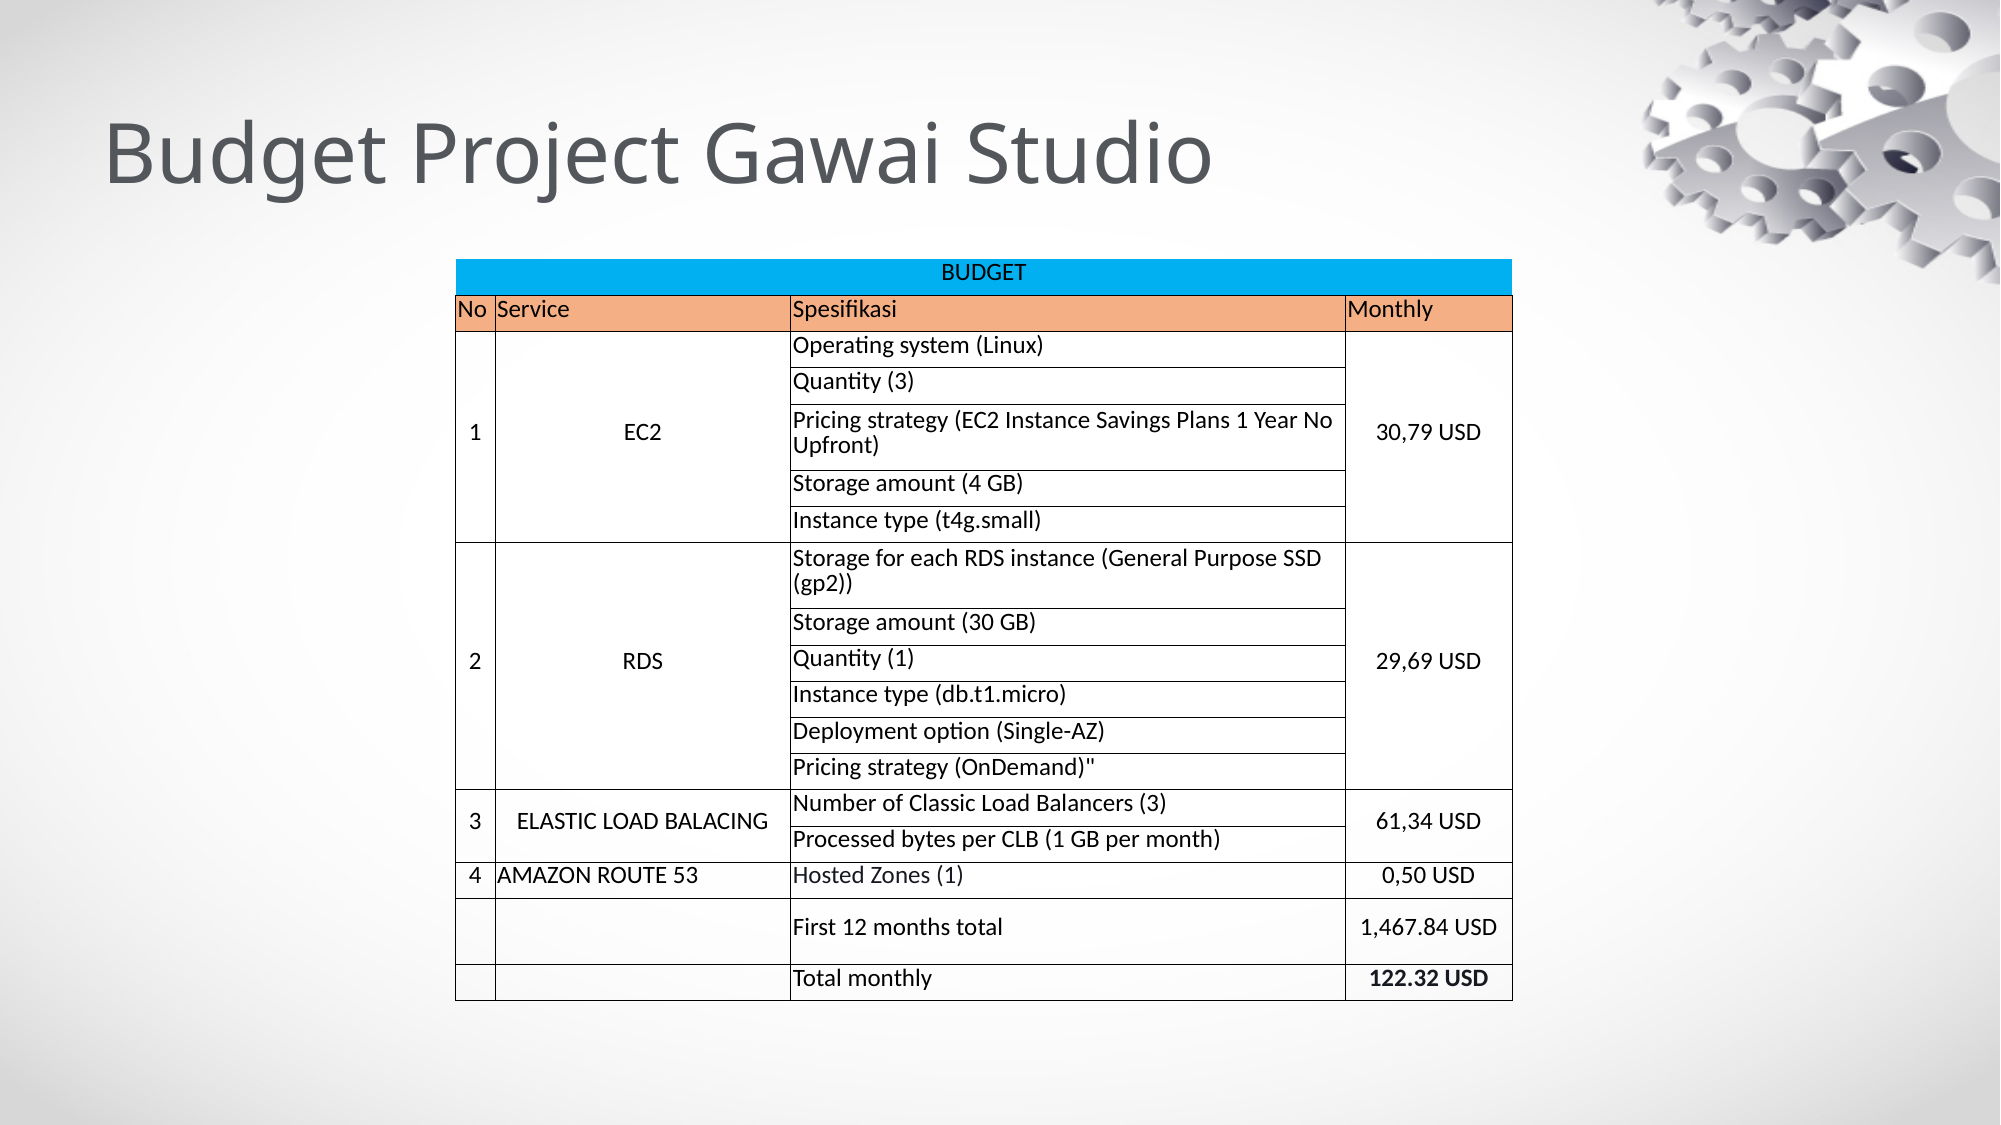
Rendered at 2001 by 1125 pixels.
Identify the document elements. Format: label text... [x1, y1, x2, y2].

title Budget Project Gawai Studio [87, 41, 1814, 260]
table_cell [496, 899, 790, 964]
table_cell Storage amount (30 GB) [791, 609, 1345, 645]
table_cell Operating system (Linux) [791, 332, 1345, 367]
table_cell 1 [456, 332, 495, 542]
table_cell 2 [456, 543, 495, 789]
table_cell 29,69 USD [1346, 543, 1512, 789]
table_cell 0,50 USD [1346, 863, 1512, 898]
table_cell Monthly [1346, 296, 1512, 331]
table_cell Pricing strategy (EC2 Instance Savings Plans 1 Year No Upfront) [791, 405, 1345, 470]
table_cell RDS [496, 543, 790, 789]
table_cell Spesifikasi [791, 296, 1345, 331]
table_cell Total monthly [791, 965, 1345, 1000]
table_cell 4 [456, 863, 495, 898]
table_cell Processed bytes per CLB (1 GB per month) [791, 827, 1345, 862]
table_cell Storage amount (4 GB) [791, 471, 1345, 506]
table_cell Storage for each RDS instance (General Purpose SSD (gp2)) [791, 543, 1345, 608]
table_cell Instance type (t4g.small) [791, 507, 1345, 542]
table_cell AMAZON ROUTE 53 [496, 863, 790, 898]
table_cell EC2 [496, 332, 790, 542]
picture [0, 0, 2000, 1125]
table_cell Quantity (1) [791, 646, 1345, 681]
table_cell Hosted Zones (1) [791, 863, 1345, 898]
table_cell First 12 months total [791, 899, 1345, 964]
table_cell 30,79 USD [1346, 332, 1512, 542]
table_cell 61,34 USD [1346, 790, 1512, 862]
table_header BUDGET [456, 259, 1512, 295]
table_cell Instance type (db.t1.micro) [791, 682, 1345, 717]
table_cell [496, 965, 790, 1000]
table_cell [456, 899, 495, 964]
table_cell ELASTIC LOAD BALACING [496, 790, 790, 862]
table_cell 122.32 USD [1346, 965, 1512, 1000]
table_cell 3 [456, 790, 495, 862]
table_cell No [456, 296, 495, 331]
table_cell Number of Classic Load Balancers (3) [791, 790, 1345, 826]
table_cell Deployment option (Single-AZ) [791, 718, 1345, 753]
table_cell [456, 965, 495, 1000]
table_cell 1,467.84 USD [1346, 899, 1512, 964]
table_cell Quantity (3) [791, 368, 1345, 404]
table_cell Pricing strategy (OnDemand)" [791, 754, 1345, 789]
table_cell Service [496, 296, 790, 331]
